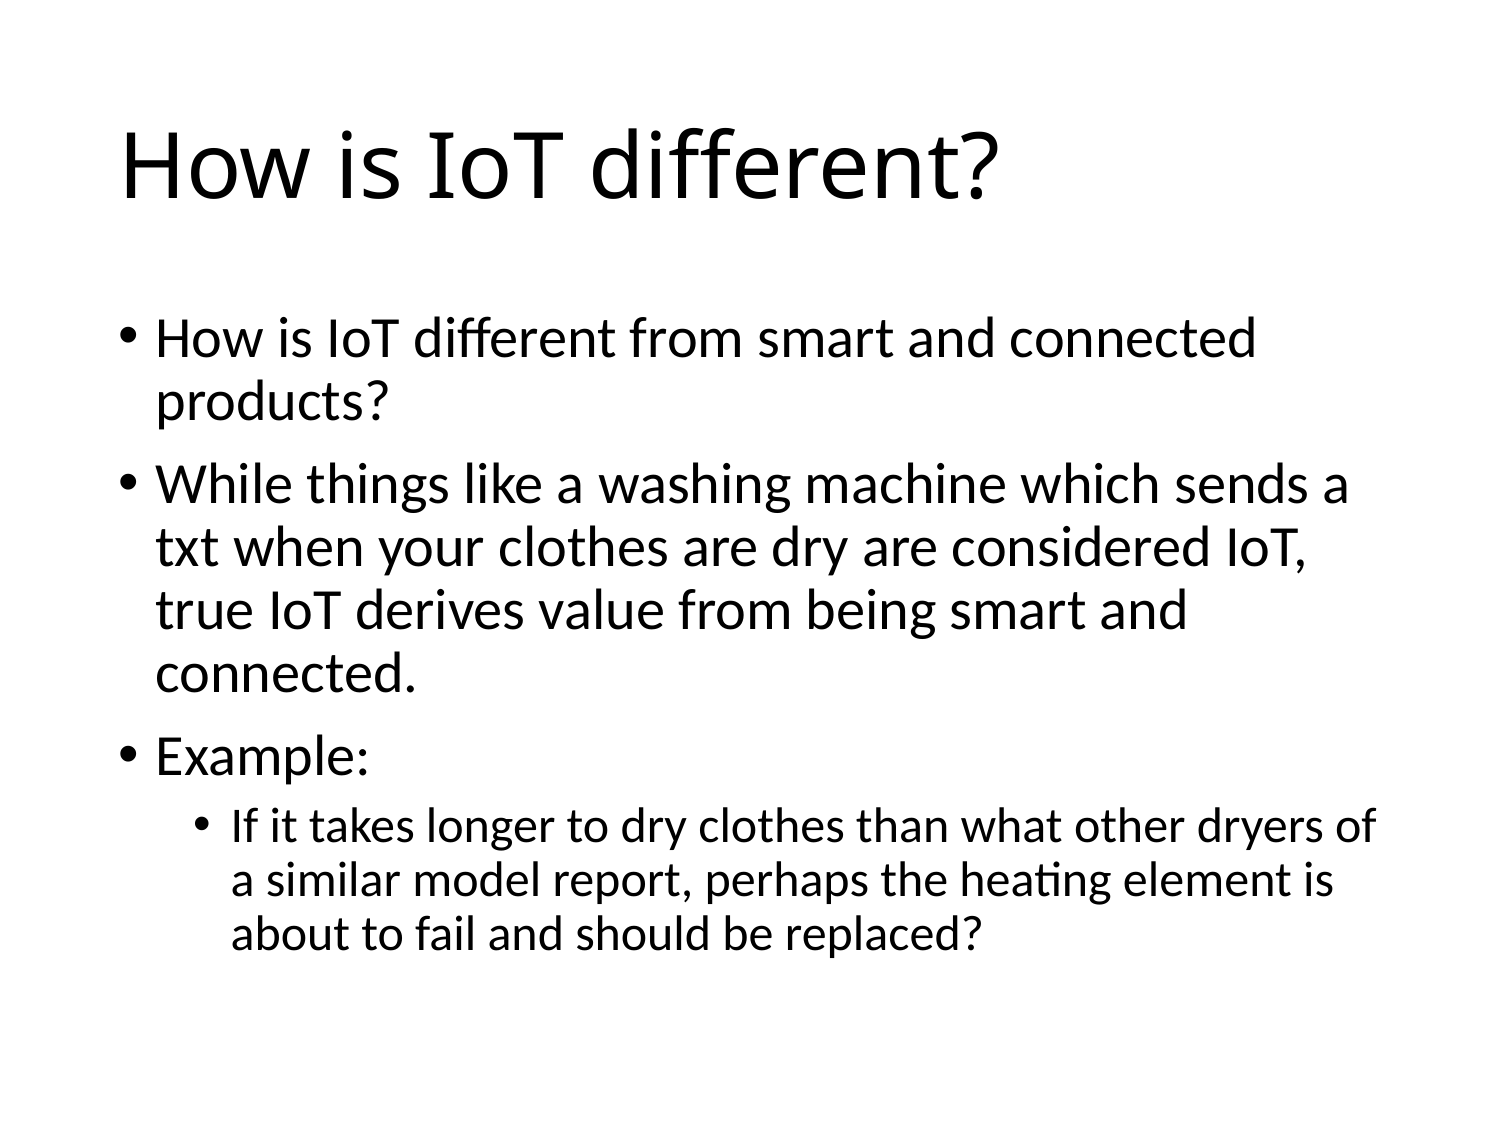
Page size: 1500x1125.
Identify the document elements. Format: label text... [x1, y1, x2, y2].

list How is IoT different from smart and connected products? While things like a washing machine which sends a txt when your clothes are dry are considered IoT, true IoT derives value from being smart and connected. Example: If it takes longer to dry clothes than what other dryers of a similar model report, perhaps the heating element is about to fail and should be replaced? [103, 299, 1397, 1014]
title How is IoT different? [103, 59, 1397, 278]
